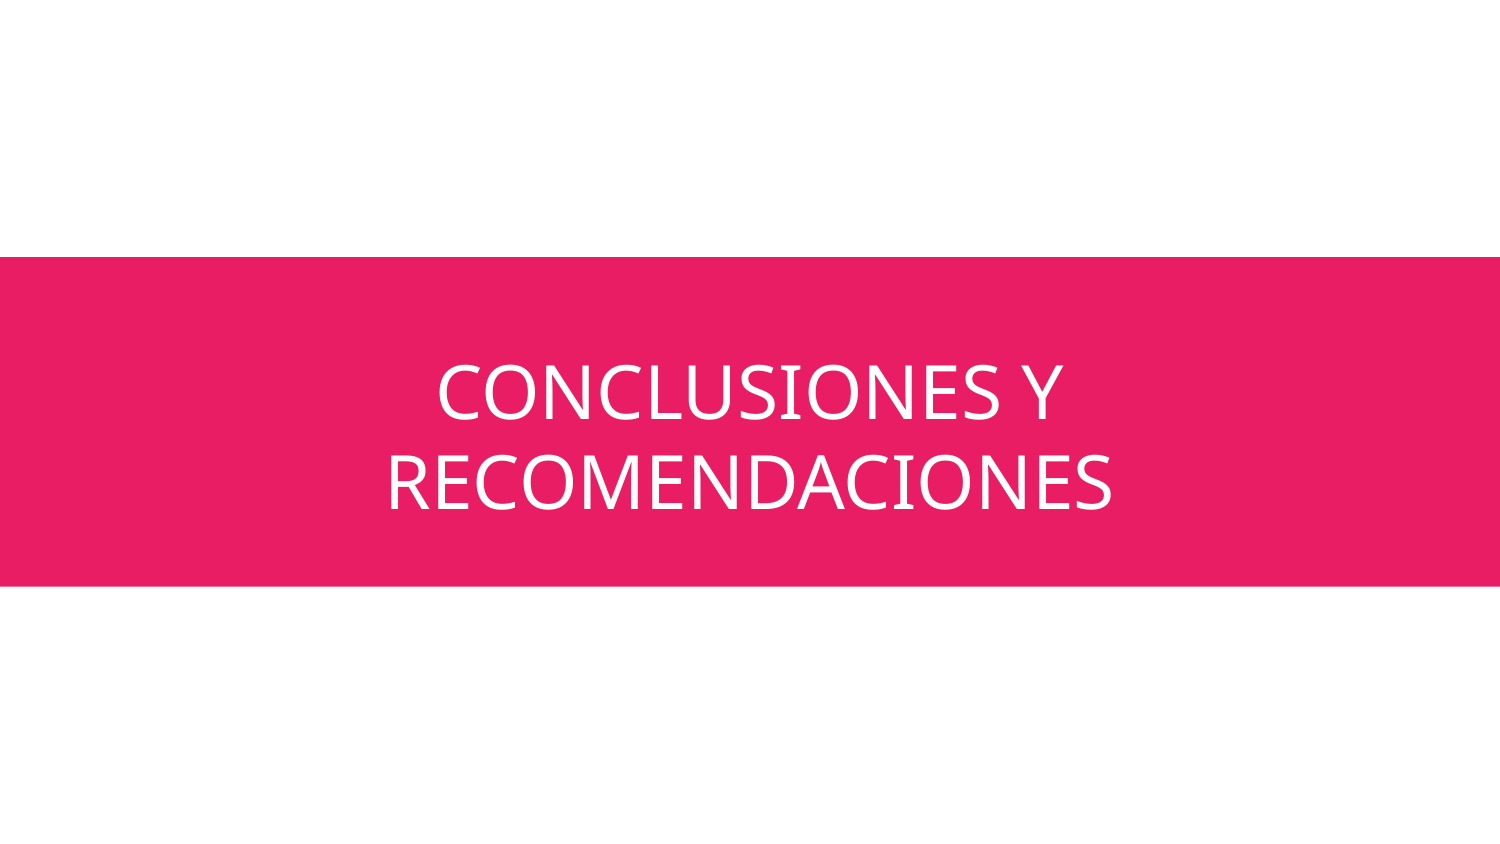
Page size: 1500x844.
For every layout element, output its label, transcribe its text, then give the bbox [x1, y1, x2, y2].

title CONCLUSIONES Y RECOMENDACIONES [70, 309, 1430, 559]
